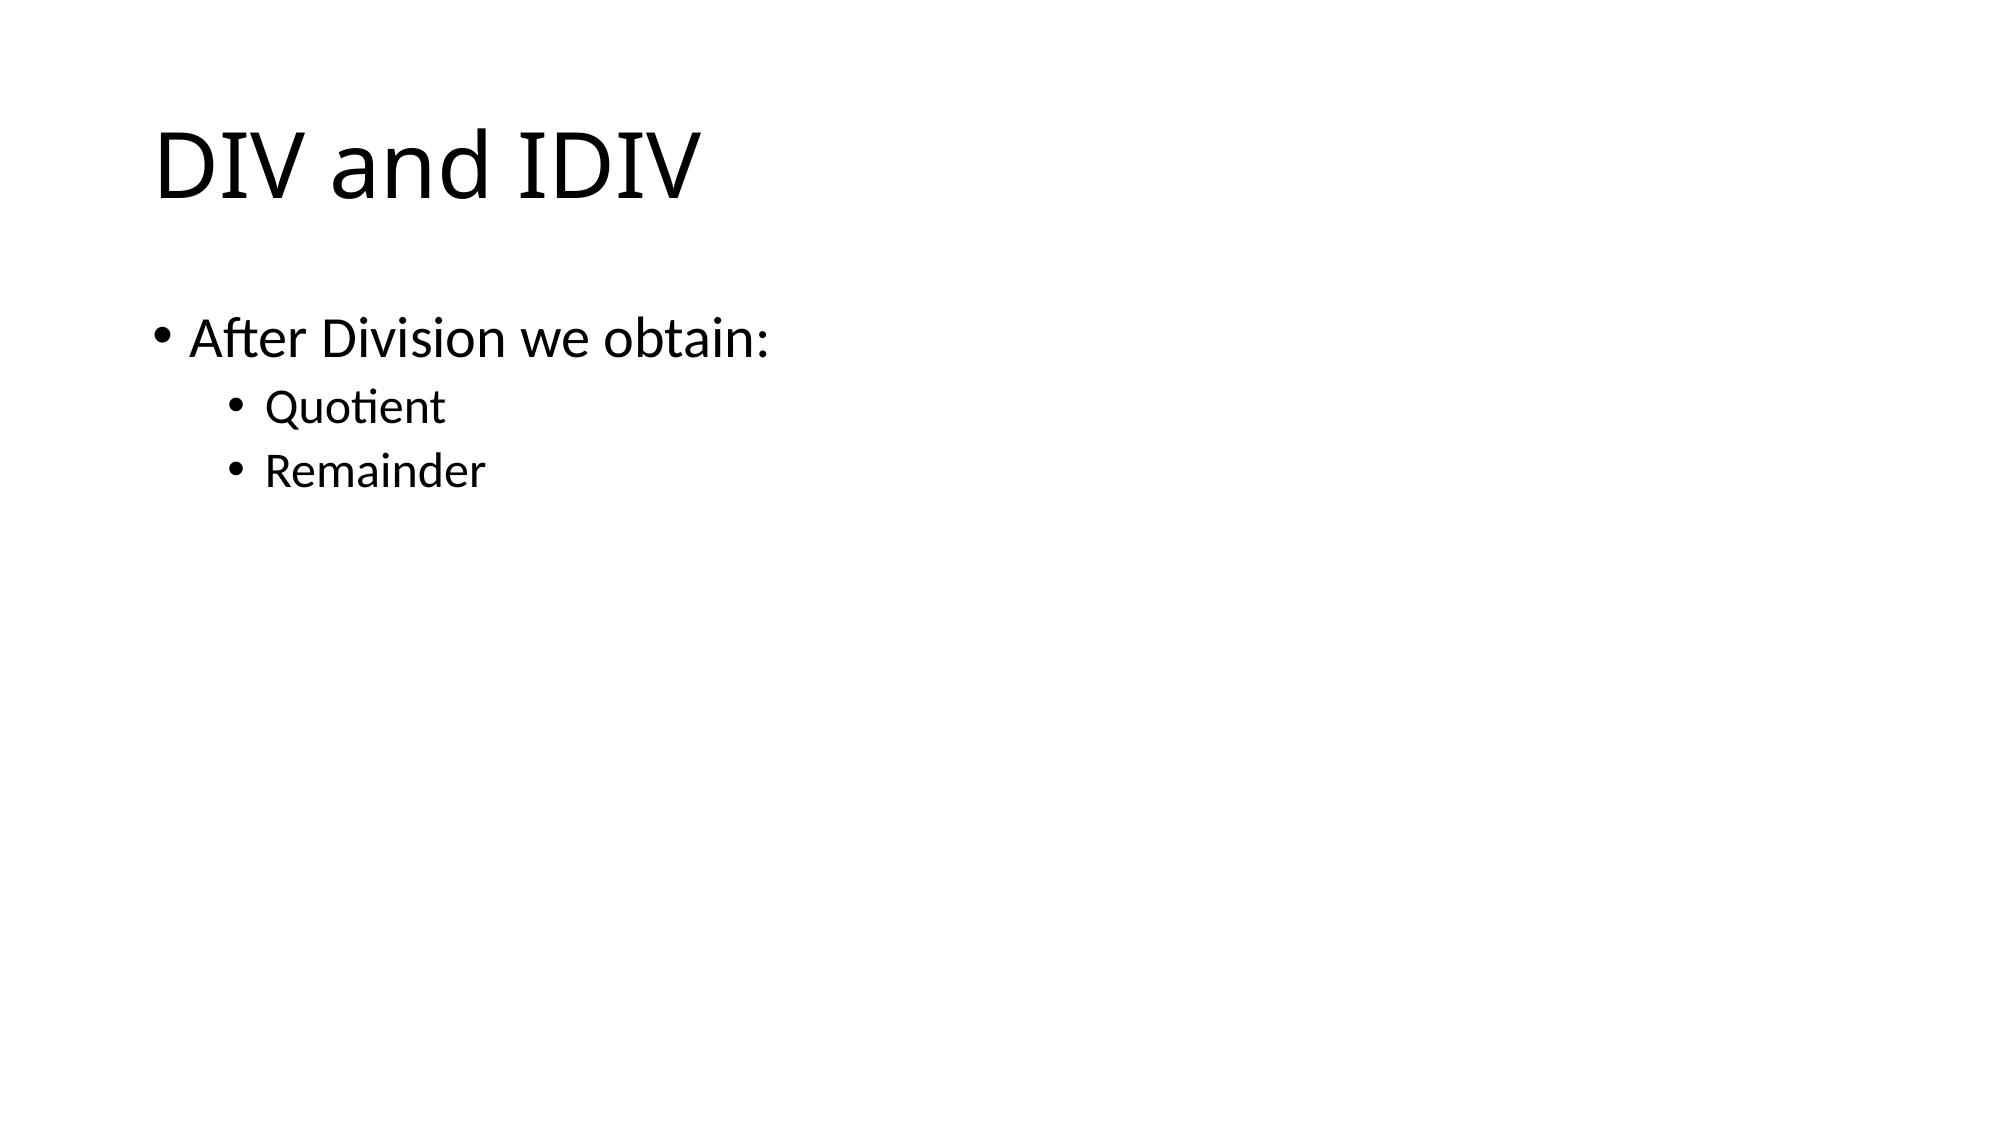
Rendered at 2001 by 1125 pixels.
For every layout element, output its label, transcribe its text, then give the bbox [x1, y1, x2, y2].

list After Division we obtain: Quotient Remainder [137, 299, 1863, 1014]
title DIV and IDIV [137, 59, 1863, 278]
